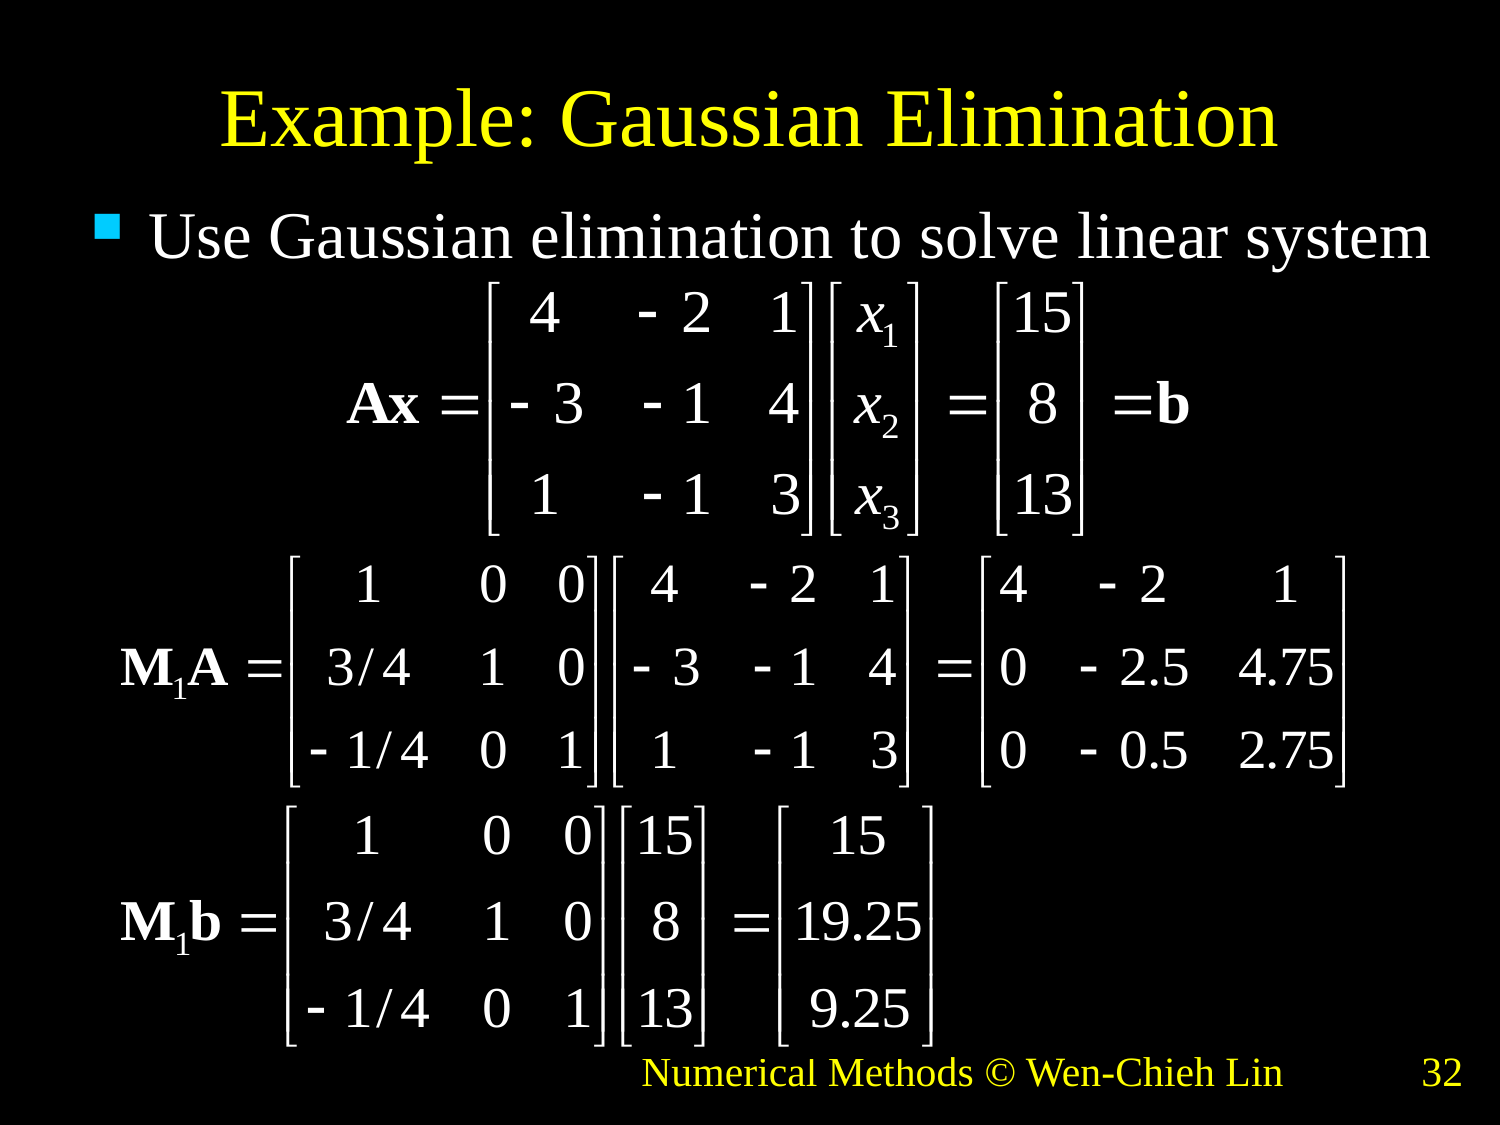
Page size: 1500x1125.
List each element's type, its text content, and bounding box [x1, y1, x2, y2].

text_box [336, 266, 1200, 540]
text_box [111, 541, 1365, 799]
title Example: Gaussian Elimination [75, 19, 1425, 208]
slide_number 32 [1128, 1035, 1479, 1103]
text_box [111, 791, 952, 1059]
list Use Gaussian elimination to solve linear system [76, 184, 1500, 1035]
footer Numerical Methods © Wen-Chieh Lin [490, 1035, 1128, 1103]
